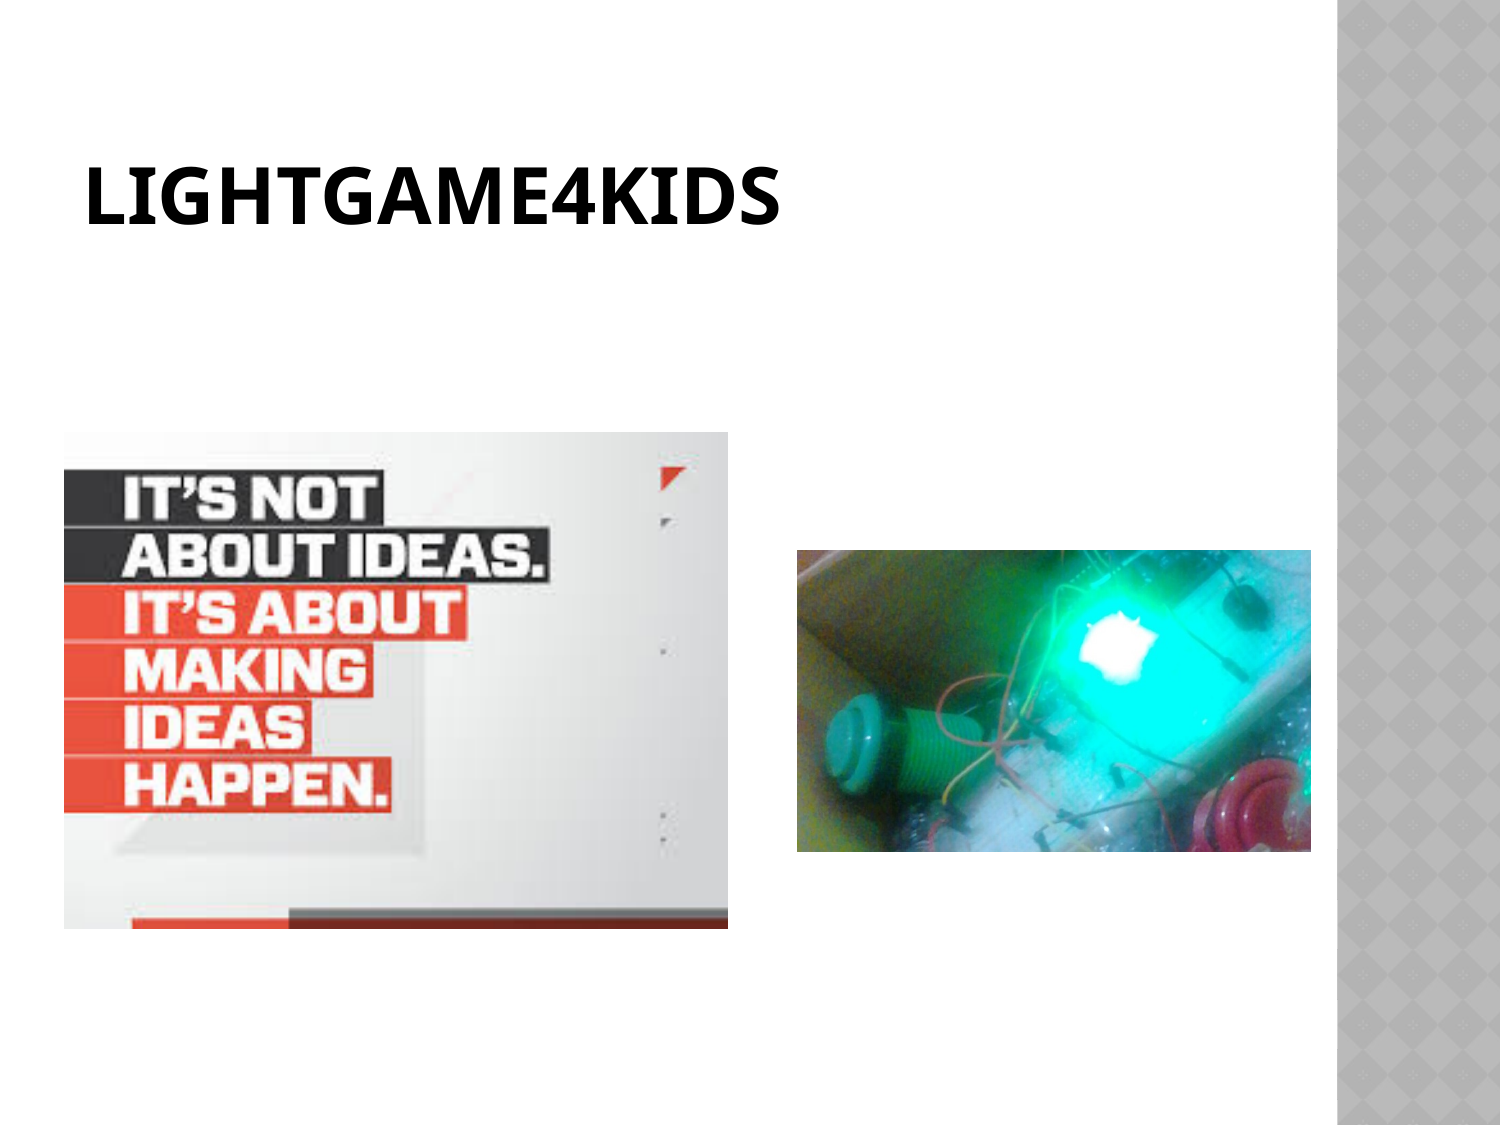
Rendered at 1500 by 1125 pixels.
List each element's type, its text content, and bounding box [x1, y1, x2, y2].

title Lightgame4kids [75, 52, 1263, 240]
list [64, 432, 728, 930]
picture [796, 550, 1312, 853]
